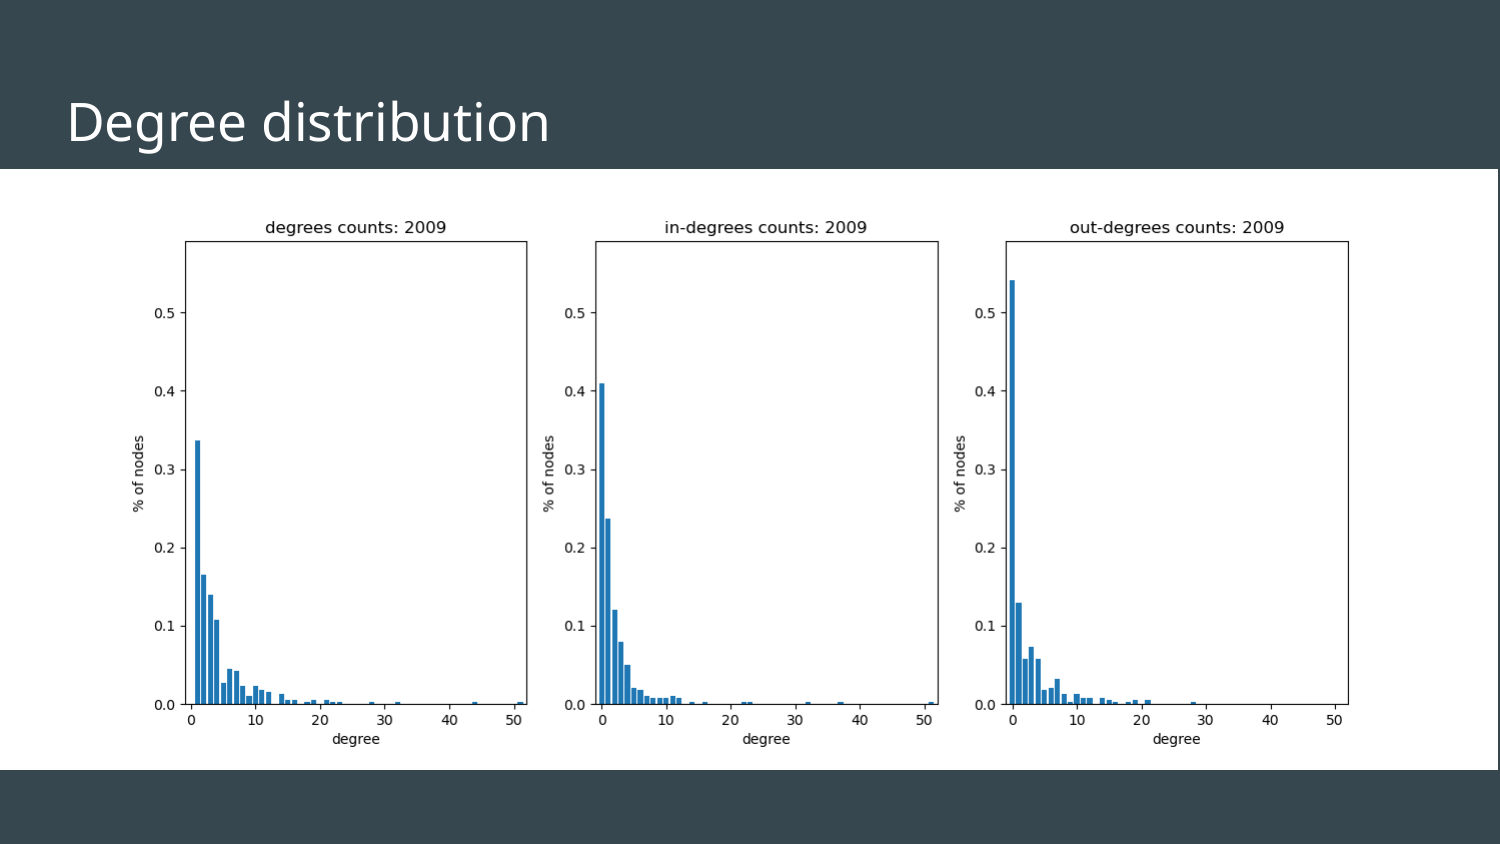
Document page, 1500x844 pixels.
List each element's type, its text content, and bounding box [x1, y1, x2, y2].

title Degree distribution [51, 72, 1449, 167]
picture [0, 168, 1498, 770]
